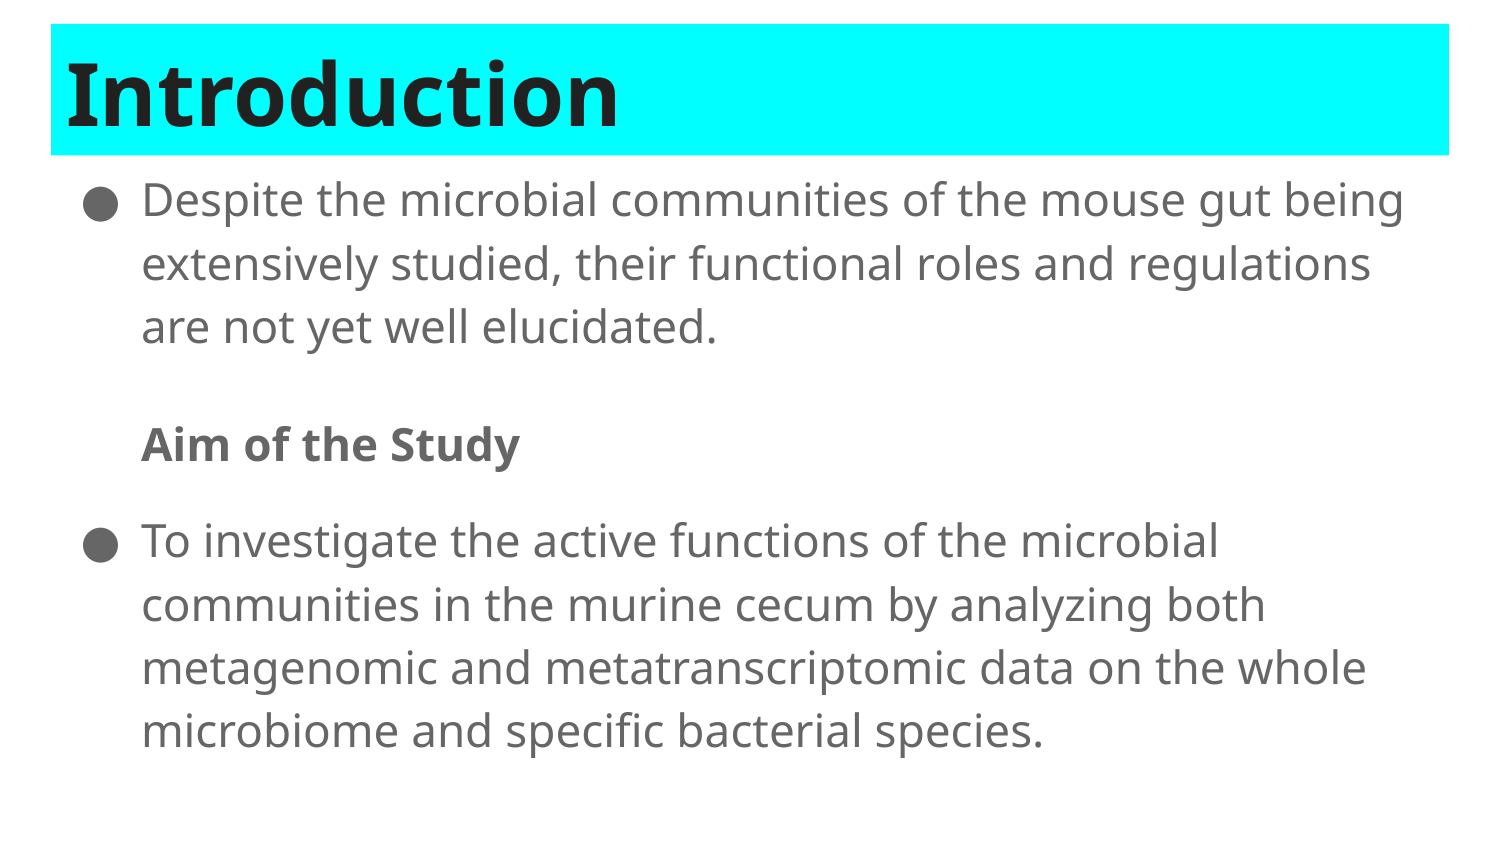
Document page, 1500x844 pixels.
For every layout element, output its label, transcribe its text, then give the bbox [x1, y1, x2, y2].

title Introduction [51, 23, 1449, 147]
list Despite the microbial communities of the mouse gut being extensively studied, their functional roles and regulations are not yet well elucidated. Aim of the Study To investigate the active functions of the microbial communities in the murine cecum by analyzing both metagenomic and metatranscriptomic data on the whole microbiome and specific bacterial species. [51, 147, 1449, 798]
